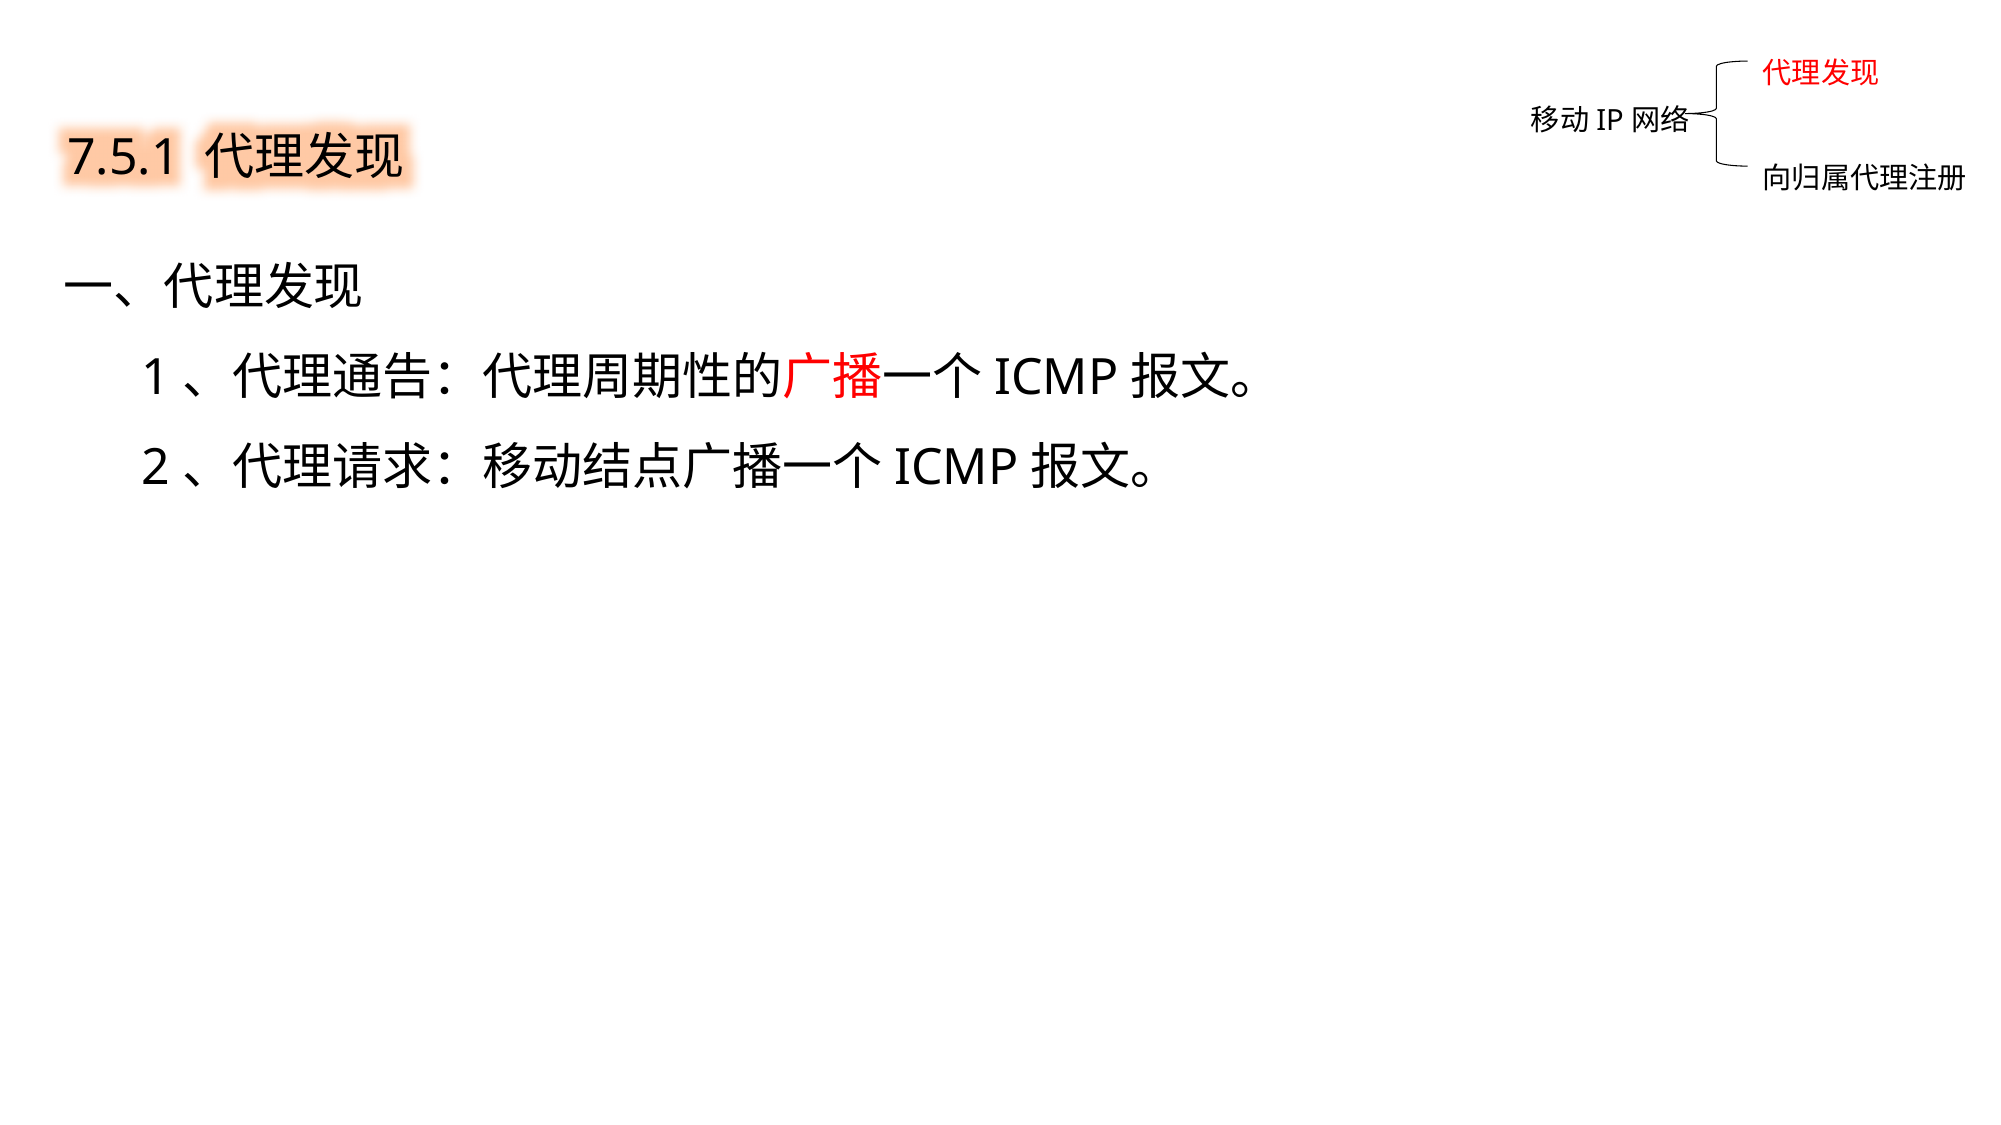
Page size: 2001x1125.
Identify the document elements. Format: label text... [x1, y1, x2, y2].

text_box [1685, 60, 1747, 167]
text_box 一、代理发现 1、代理通告：代理周期性的广播一个ICMP报文。 2、代理请求：移动结点广播一个ICMP报文。 [49, 217, 1816, 503]
table_cell y [46, 58, 492, 221]
table_cell b [43, 54, 496, 225]
text_box 7.5.1 代理发现 [49, 61, 488, 218]
text_box 代理发现 向归属代理注册 [1747, 29, 2000, 202]
text_box 移动IP网络 [1516, 93, 1715, 144]
